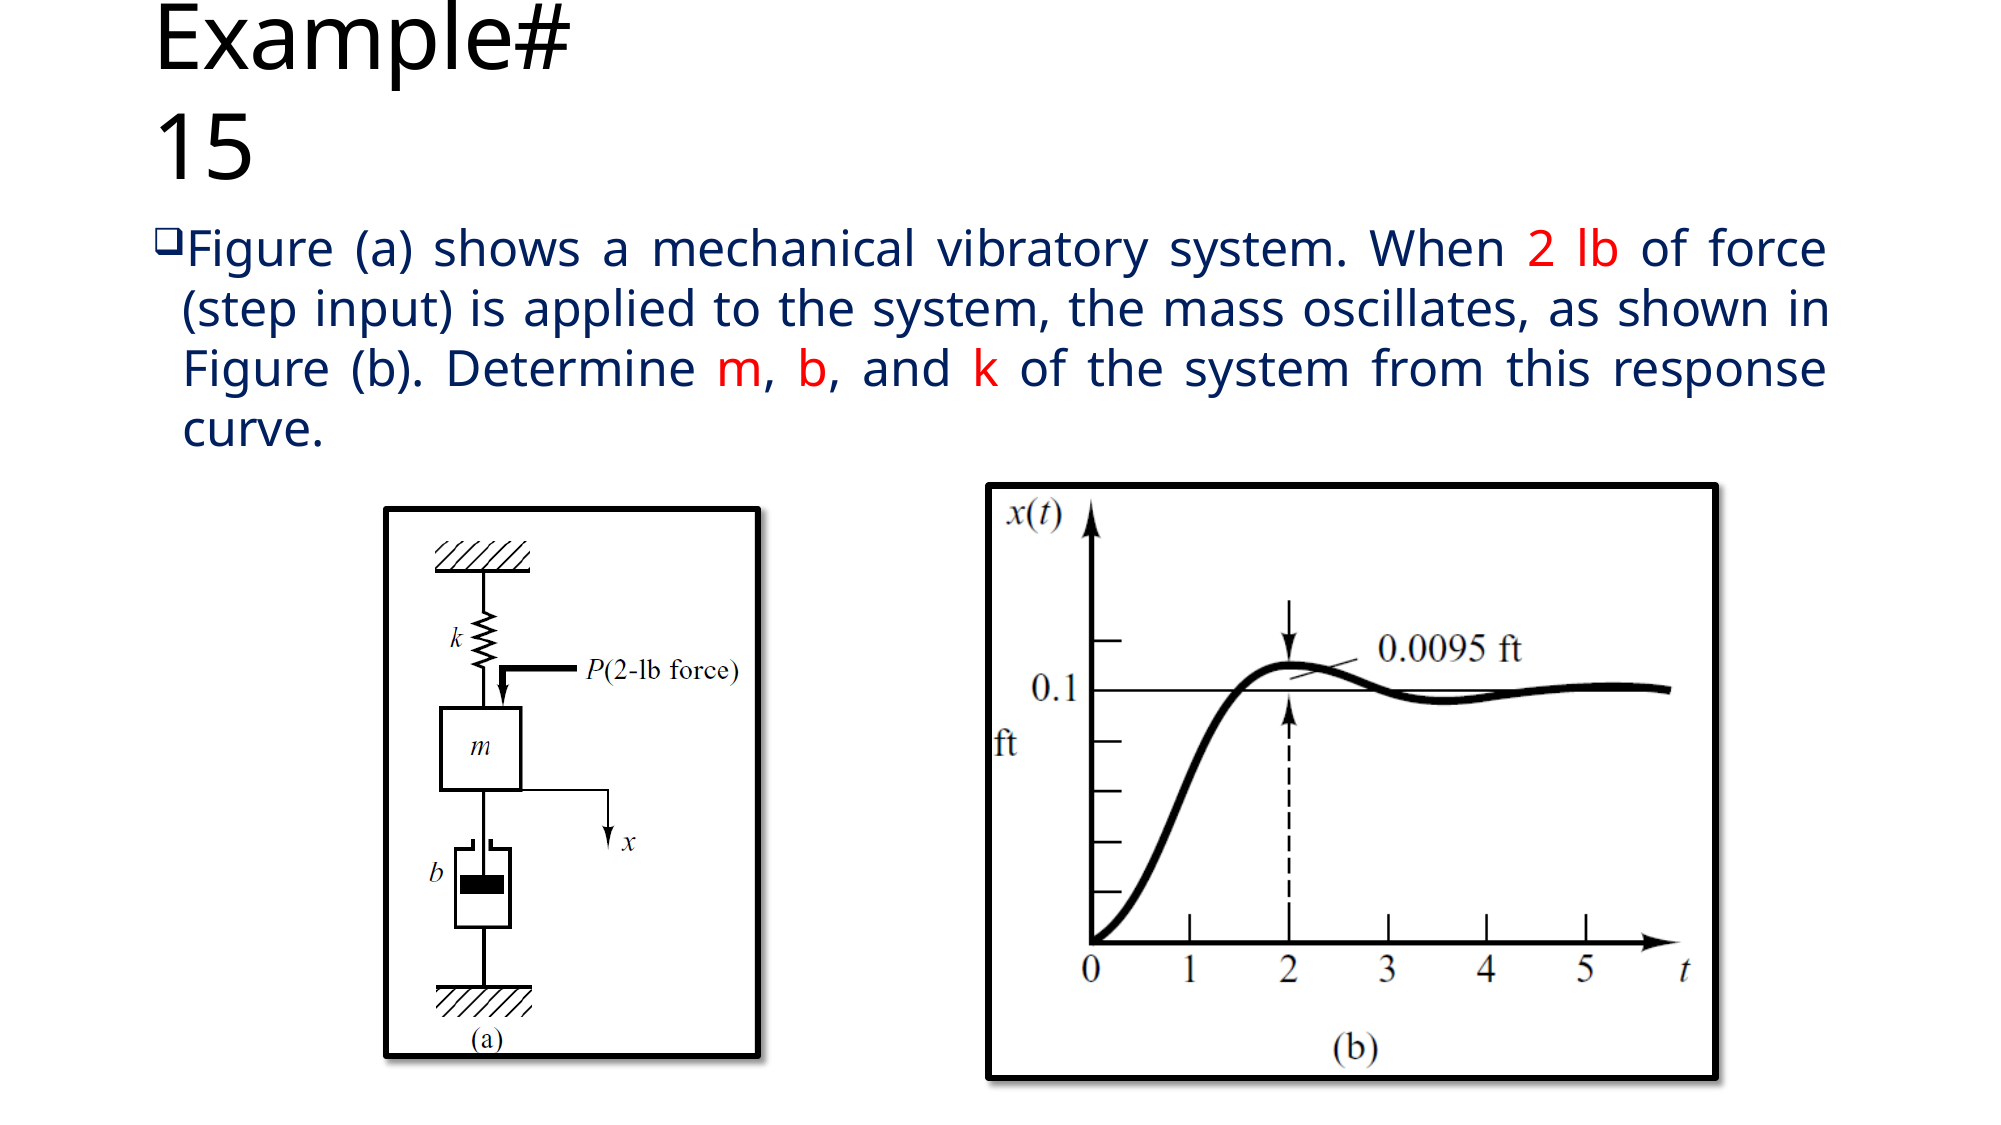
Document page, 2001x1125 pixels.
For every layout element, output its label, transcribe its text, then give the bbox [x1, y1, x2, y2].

text_box [378, 501, 775, 1073]
text_box Figure (a) shows a mechanical vibratory system. When 2 lb of force (step input) is applied to the system, the mass oscillates, as shown in Figure (b). Determine m, b, and k of the system from this response curve. [150, 214, 1850, 457]
title Example#15 [150, 0, 596, 198]
text_box [988, 485, 1716, 1078]
text_box [386, 509, 758, 1057]
text_box [981, 477, 1732, 1095]
